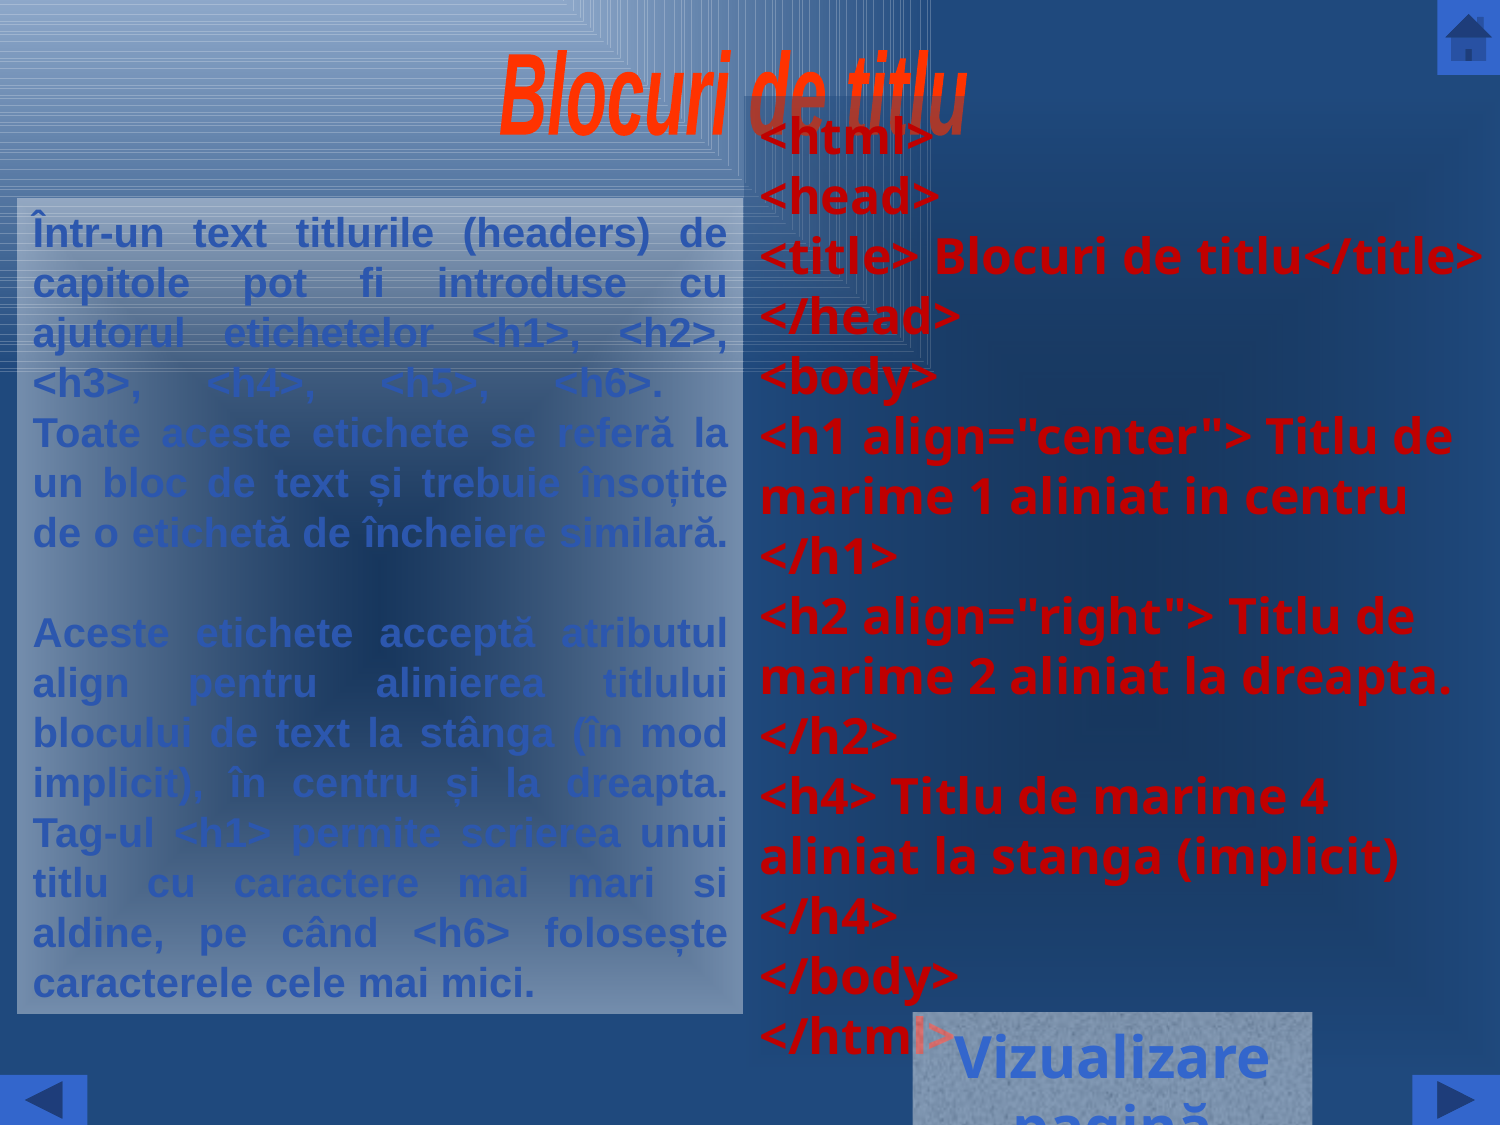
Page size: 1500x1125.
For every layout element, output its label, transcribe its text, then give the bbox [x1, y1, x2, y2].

text_box [1437, 0, 1500, 75]
text_box Vizualizare pagină [912, 1012, 1313, 1125]
text_box [1412, 1074, 1500, 1125]
text_box [0, 1074, 88, 1125]
text_box Într-un text titlurile (headers) de capitole pot fi introduse cu ajutorul etichetelor <h1>, <h2>, <h3>, <h4>, <h5>, <h6>. Toate aceste etichete se referă la un bloc de text și trebuie însoțite de o etichetă de încheiere similară. Aceste etichete acceptă atributul align pentru alinierea titlului blocului de text la stânga (în mod implicit), în centru și la dreapta. Tag-ul <h1> permite scrierea unui titlu cu caractere mai mari si aldine, pe când <h6> folosește caracterele cele mai mici. [17, 198, 743, 1014]
text_box <html> <head> <title> Blocuri de titlu</title> </head> <body> <h1 align="center"> Titlu de marime 1 aliniat in centru </h1> <h2 align="right"> Titlu de marime 2 aliniat la dreapta. </h2> <h4> Titlu de marime 4 aliniat la stanga (implicit) </h4> </body> </html> [744, 97, 1500, 1072]
